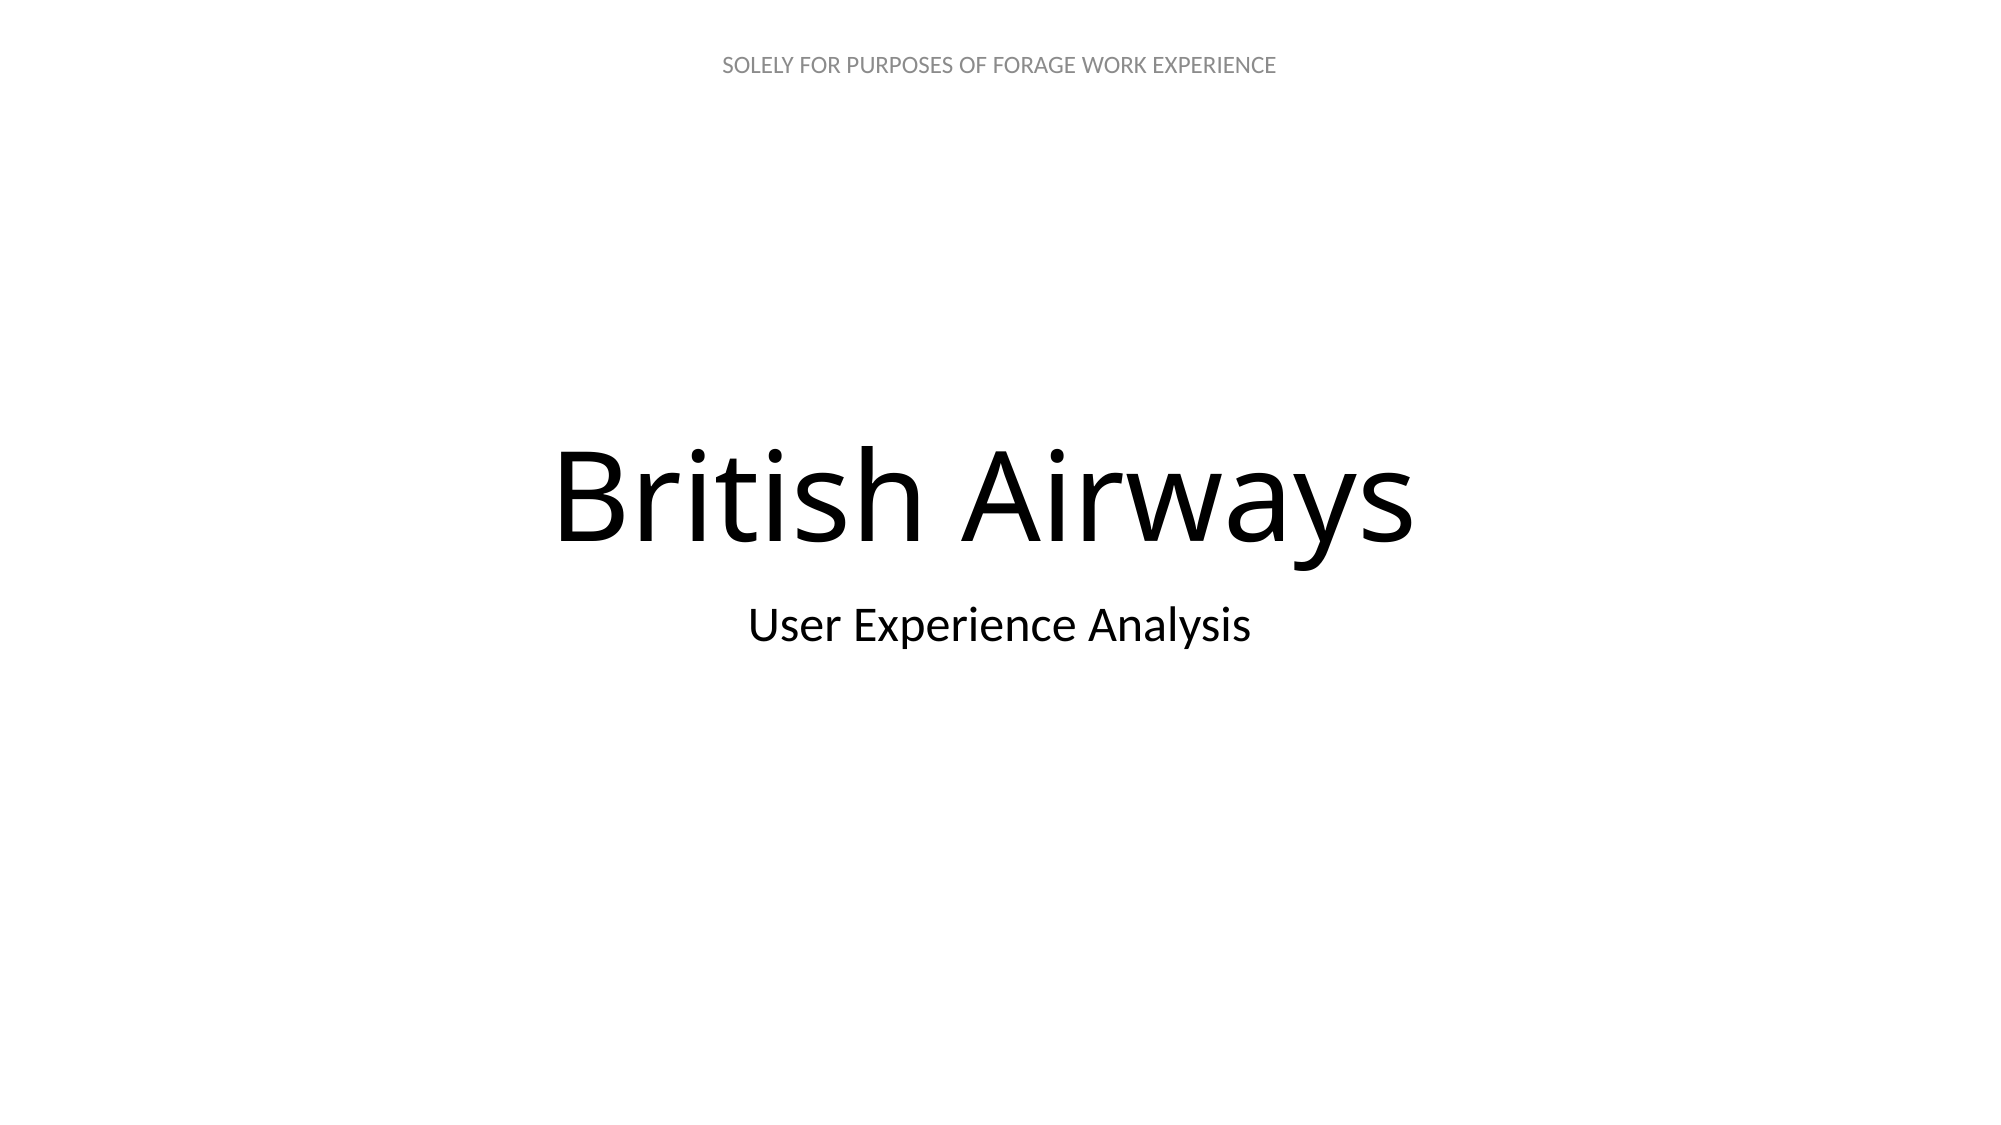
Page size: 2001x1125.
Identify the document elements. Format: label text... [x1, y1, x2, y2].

subtitle User Experience Analysis [249, 590, 1750, 863]
title British Airways [249, 184, 1750, 576]
